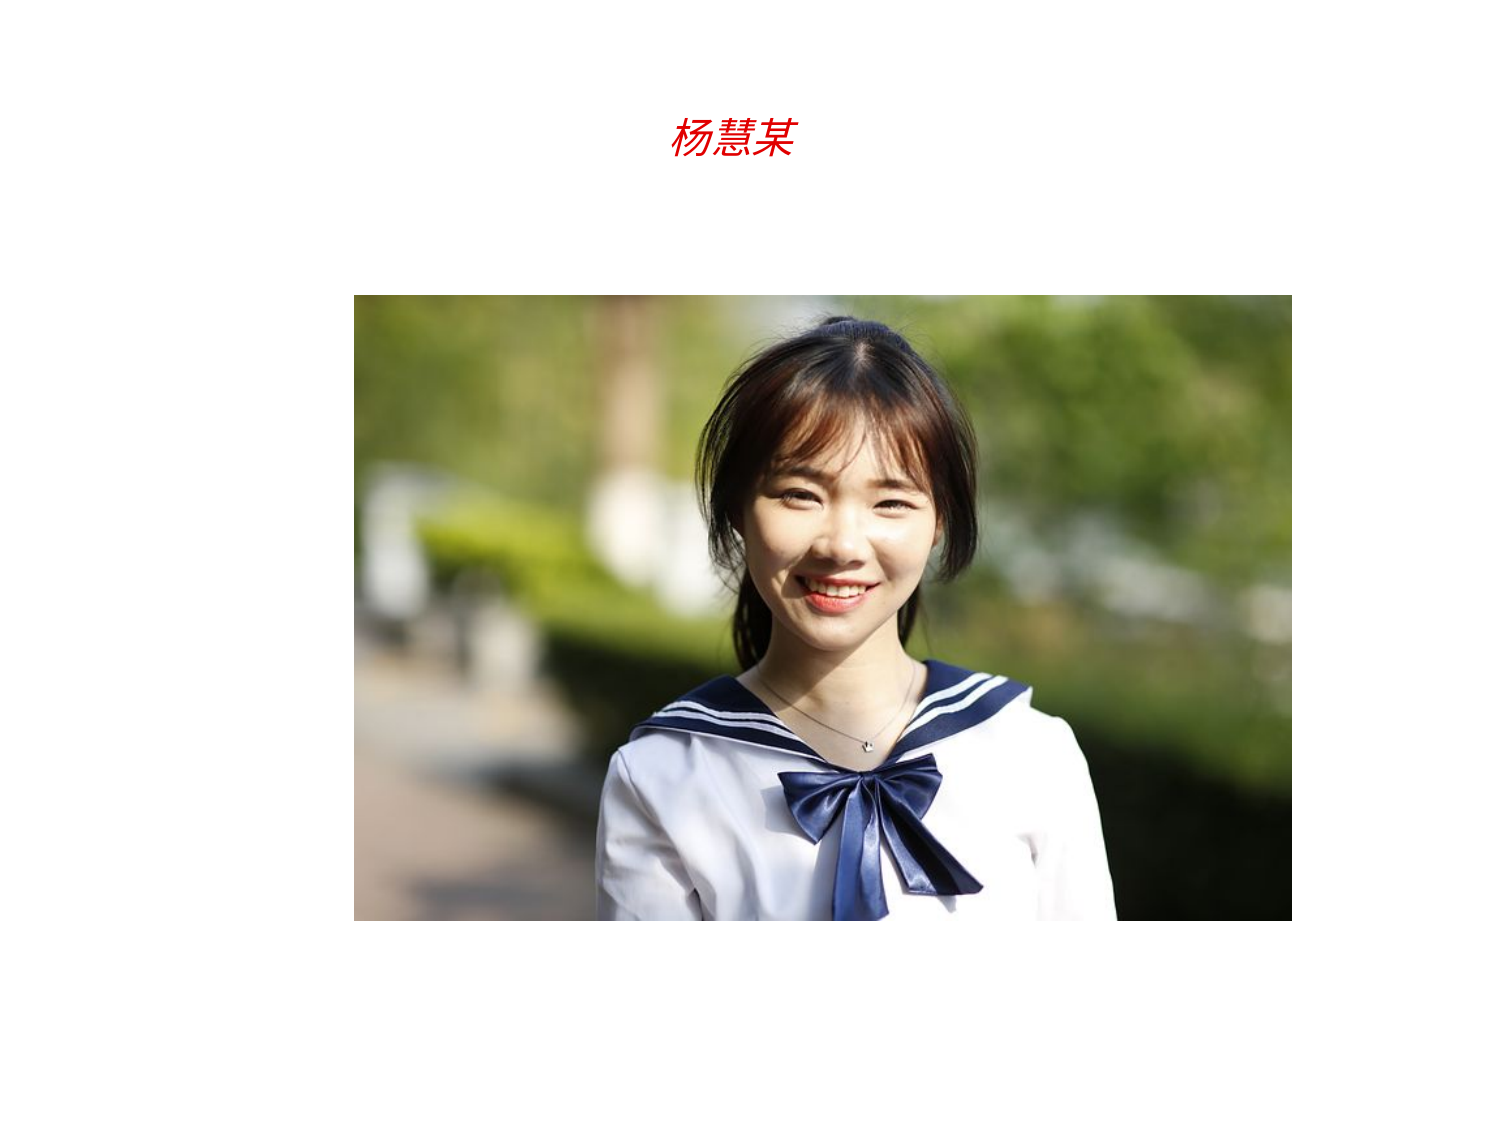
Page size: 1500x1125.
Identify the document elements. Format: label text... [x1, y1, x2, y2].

picture [354, 295, 1293, 921]
text_box 杨慧某 [653, 59, 809, 169]
